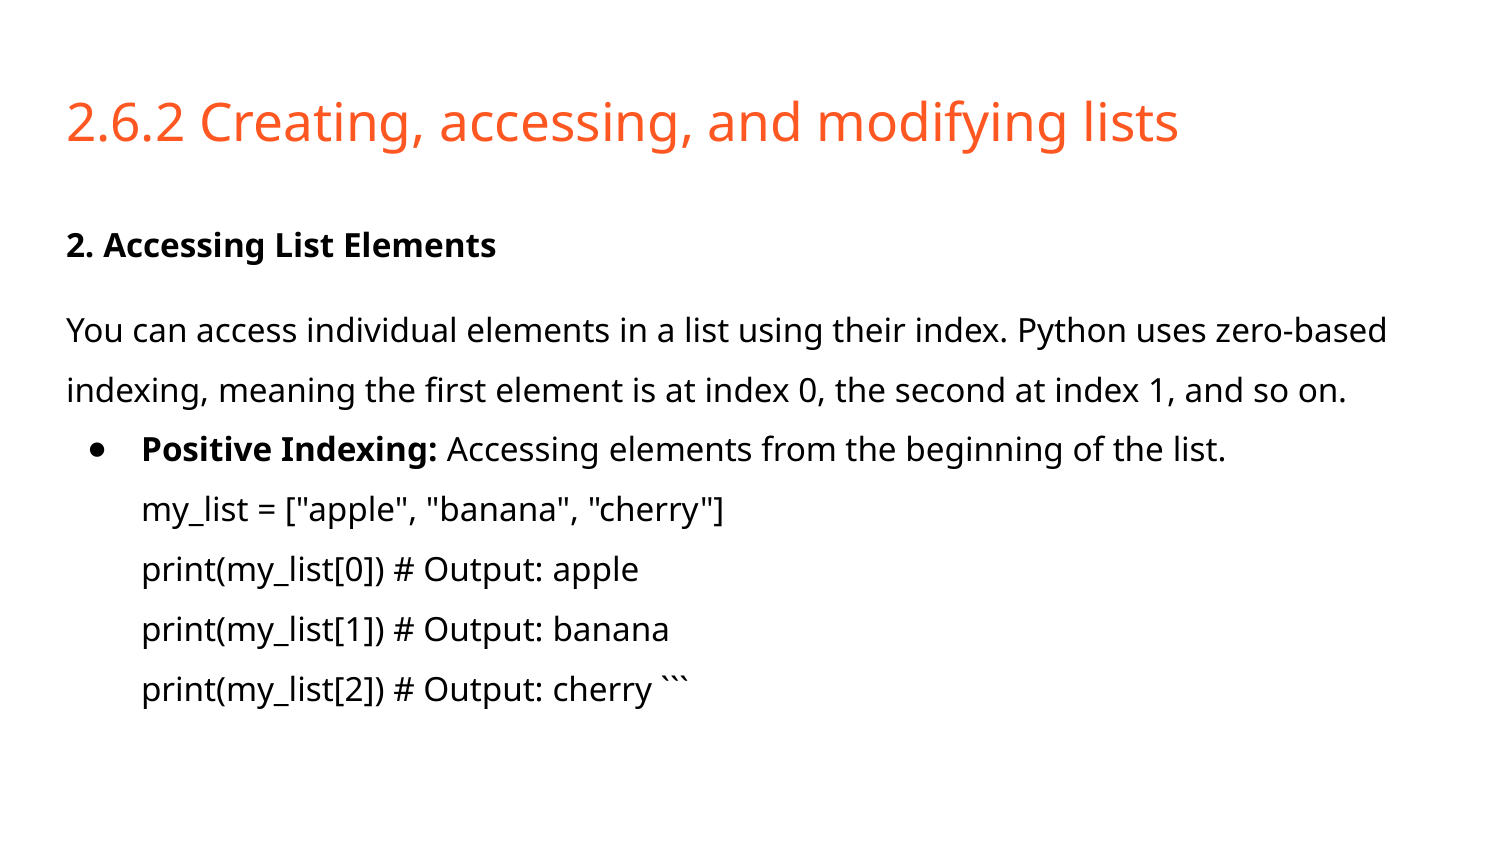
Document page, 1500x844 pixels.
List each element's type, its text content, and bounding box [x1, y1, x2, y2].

list 2. Accessing List Elements You can access individual elements in a list using their index. Python uses zero-based indexing, meaning the first element is at index 0, the second at index 1, and so on. Positive Indexing: Accessing elements from the beginning of the list. my_list = ["apple", "banana", "cherry"] print(my_list[0]) # Output: apple print(my_list[1]) # Output: banana print(my_list[2]) # Output: cherry ``` [51, 189, 1449, 750]
title 2.6.2 Creating, accessing, and modifying lists [51, 72, 1449, 167]
